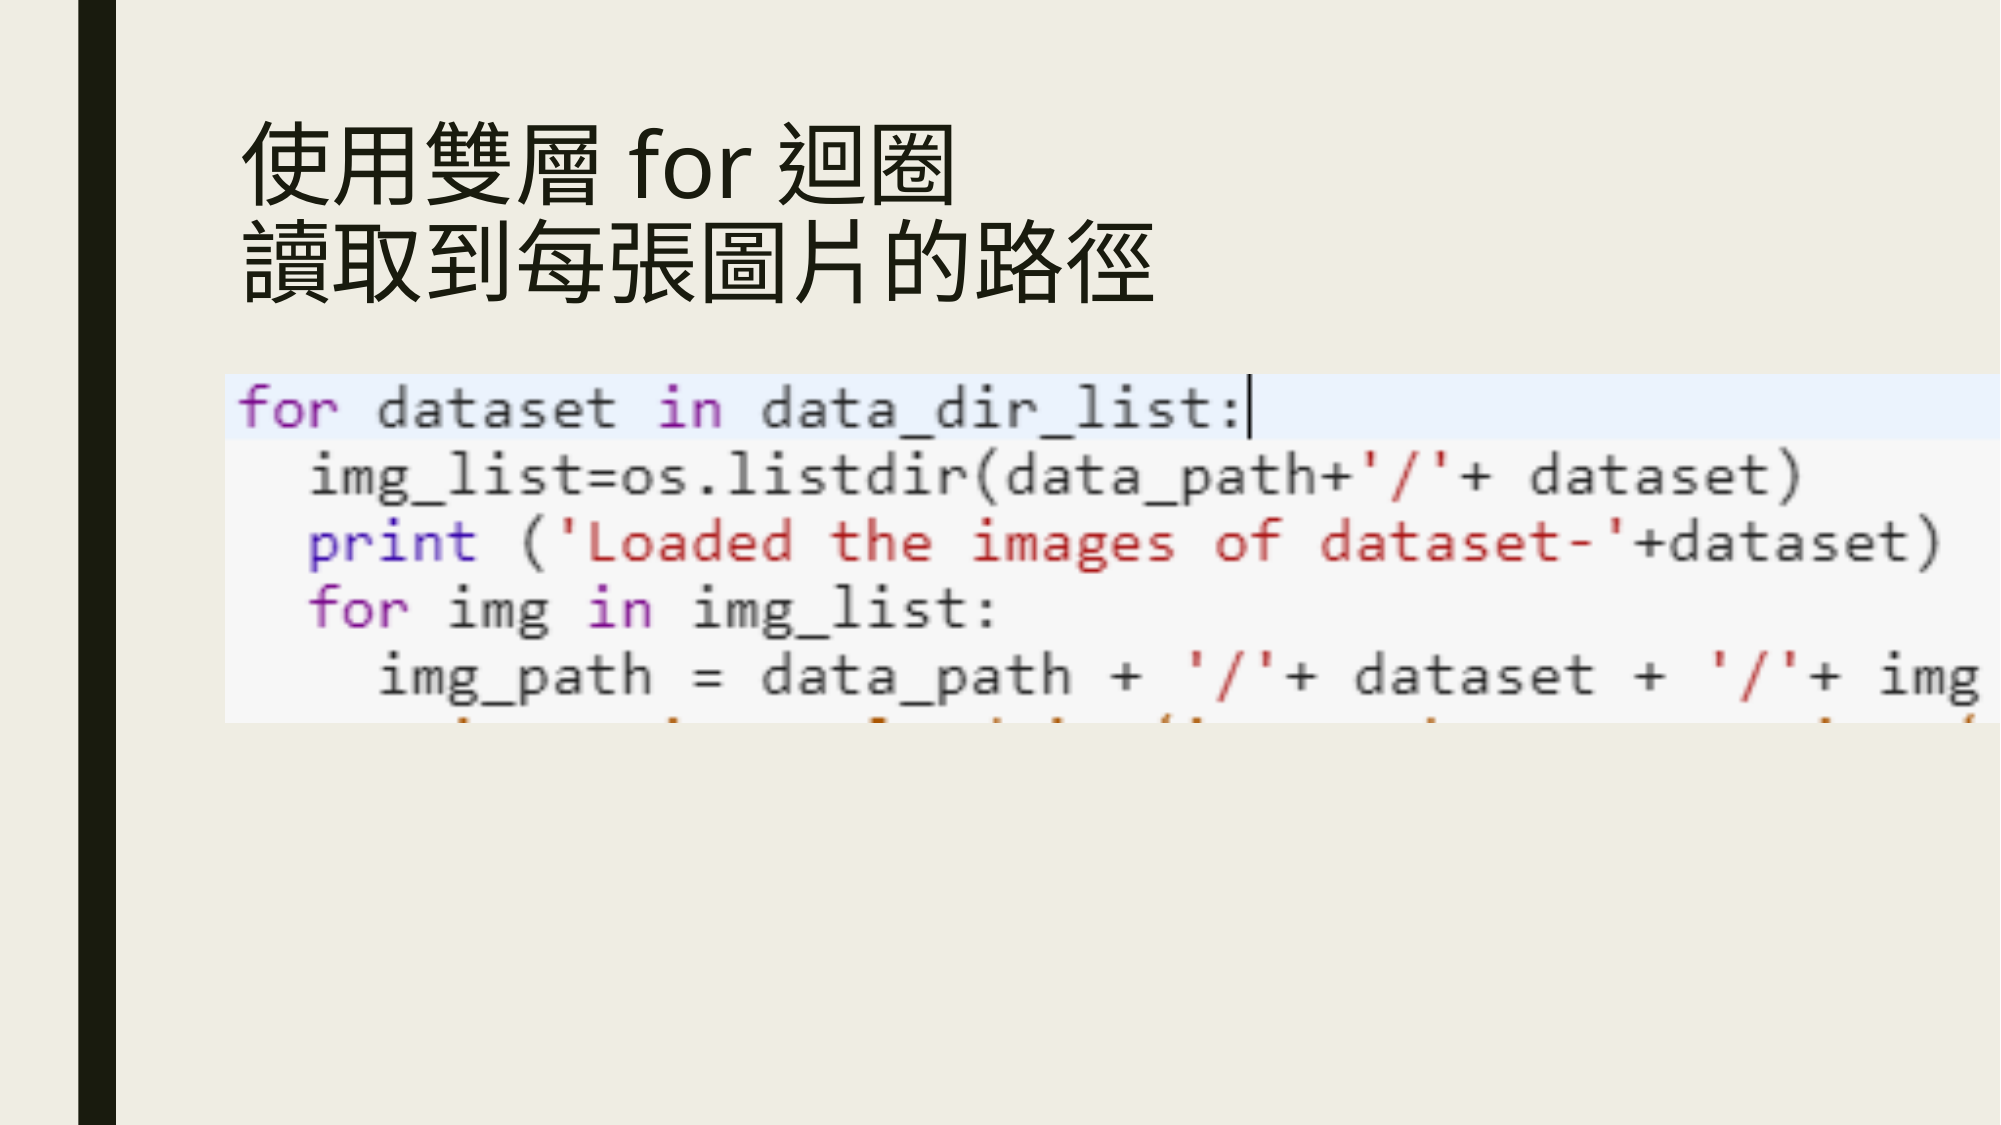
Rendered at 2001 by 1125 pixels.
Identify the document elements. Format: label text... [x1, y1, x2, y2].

picture [224, 374, 2000, 723]
title 使用雙層for迴圈 讀取到每張圖片的路徑 [225, 112, 1800, 357]
